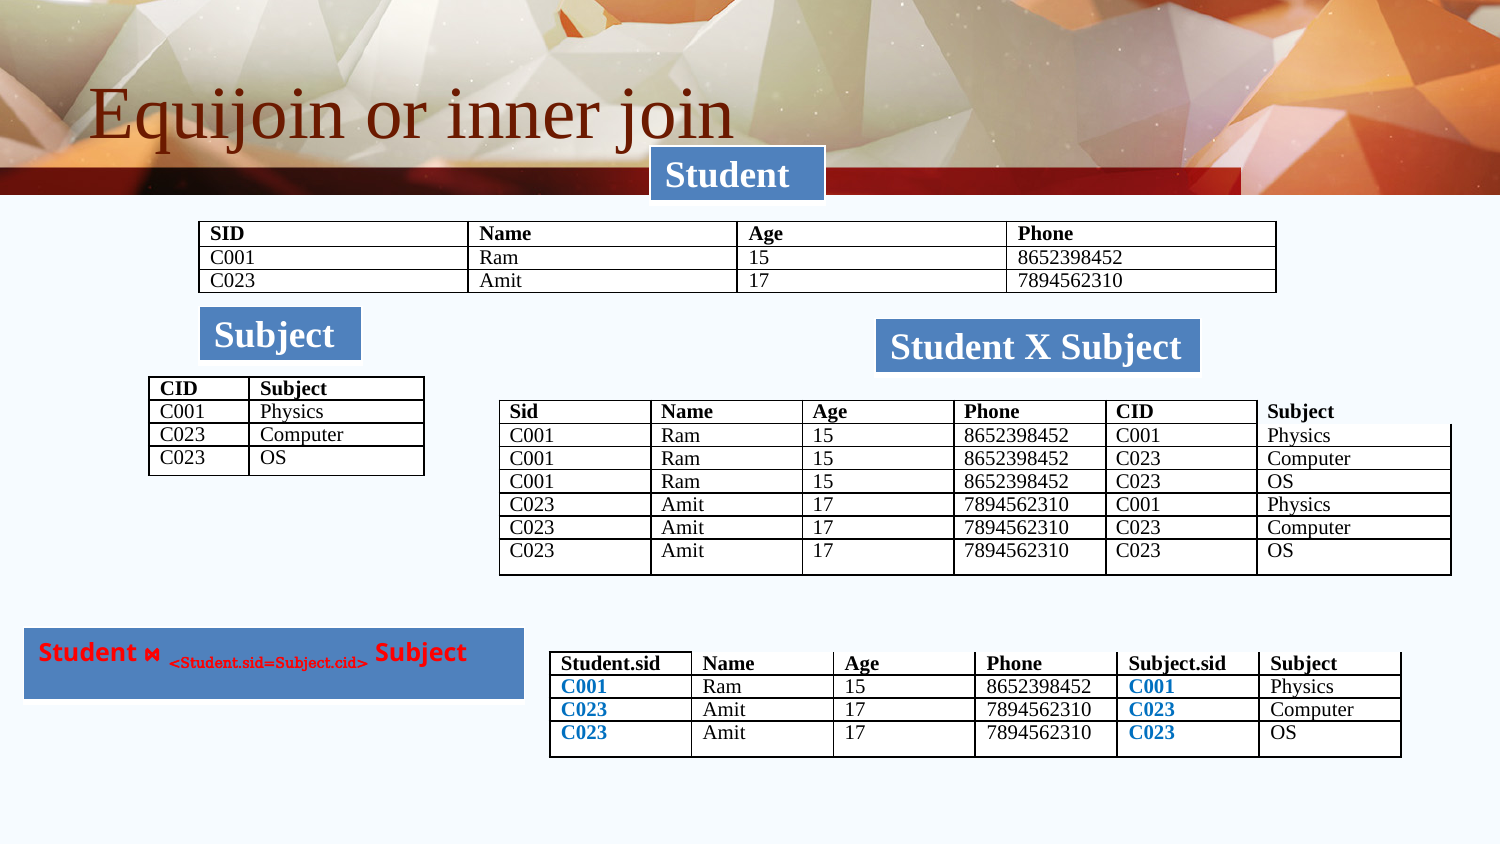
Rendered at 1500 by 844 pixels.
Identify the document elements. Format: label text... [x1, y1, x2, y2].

title Equijoin or inner join [73, 46, 1427, 172]
table_cell C023 [1118, 722, 1258, 756]
table_cell Amit [652, 540, 802, 574]
table_cell C001 [500, 447, 650, 469]
table_cell 17 [803, 540, 953, 574]
table_cell C001 [200, 247, 467, 269]
table_header Phone [1007, 222, 1275, 246]
table_cell 7894562310 [976, 699, 1116, 720]
table_cell C023 [1107, 447, 1256, 469]
table_cell Ram [692, 676, 833, 697]
table_header Student.sid [551, 653, 691, 674]
table_cell Amit [652, 517, 802, 538]
table_cell Computer [1258, 517, 1450, 538]
table_cell 15 [803, 470, 953, 492]
table_cell Physics [250, 401, 423, 422]
table_header Subject [1258, 401, 1451, 424]
table_cell 7894562310 [1007, 270, 1275, 292]
table_cell Ram [652, 447, 802, 469]
table_header Age [803, 401, 953, 423]
table_cell Physics [1258, 494, 1450, 515]
table_header CID [1107, 401, 1256, 423]
table_cell 8652398452 [955, 447, 1105, 469]
table_header Name [469, 222, 736, 246]
table_cell C023 [1118, 699, 1258, 720]
table_cell Amit [652, 494, 802, 515]
table_cell 17 [834, 722, 974, 756]
table_cell C023 [1107, 517, 1256, 538]
table_cell Computer [1260, 699, 1400, 720]
table_cell C023 [150, 447, 248, 475]
table_cell C001 [500, 470, 650, 492]
table_header Student [651, 147, 824, 200]
table_header Phone [955, 401, 1105, 423]
table_header Name [692, 652, 833, 674]
table_cell Computer [1258, 447, 1450, 469]
table_cell OS [1258, 470, 1450, 492]
table_cell C001 [1107, 494, 1256, 515]
table_cell OS [250, 447, 423, 475]
table_cell Ram [469, 247, 736, 269]
table_cell Ram [652, 424, 802, 446]
table_header Age [834, 652, 974, 674]
table_cell C001 [1118, 676, 1258, 697]
table_header SID [200, 222, 467, 246]
table_cell 15 [738, 247, 1006, 269]
table_cell Ram [652, 470, 802, 492]
table_header Subject [200, 307, 361, 360]
table_cell Amit [692, 722, 833, 756]
table_cell C023 [551, 699, 691, 720]
table_cell C023 [150, 424, 248, 445]
table_header Subject.sid [1118, 652, 1258, 674]
picture [0, 0, 1500, 844]
table_cell Physics [1260, 676, 1400, 697]
table_cell OS [1258, 540, 1450, 574]
table_cell C023 [500, 517, 650, 538]
table_cell 7894562310 [955, 517, 1105, 538]
table_cell 15 [803, 447, 953, 469]
table_cell OS [1260, 722, 1400, 756]
table_cell 8652398452 [1007, 247, 1275, 269]
table_cell C001 [551, 676, 691, 697]
table_header Phone [976, 652, 1116, 674]
table_header Subject [1260, 652, 1400, 674]
table_cell C001 [150, 401, 248, 422]
table_cell 17 [738, 270, 1006, 292]
table_cell Computer [250, 424, 423, 445]
table_cell 17 [803, 517, 953, 538]
table_cell C001 [500, 424, 650, 446]
table_cell C023 [200, 270, 467, 292]
table_cell 8652398452 [955, 470, 1105, 492]
table_cell 15 [834, 676, 974, 697]
table_cell Amit [469, 270, 736, 292]
table_header Student ⋈ <Student.sid=Subject.cid> Subject [24, 628, 524, 699]
table_cell Amit [692, 699, 833, 720]
table_cell 15 [803, 424, 953, 446]
table_cell 7894562310 [955, 540, 1105, 574]
table_cell Physics [1258, 424, 1450, 446]
table_cell 8652398452 [976, 676, 1116, 697]
table_header CID [150, 378, 248, 399]
table_cell 7894562310 [955, 494, 1105, 515]
table_cell C023 [500, 494, 650, 515]
table_cell 17 [803, 494, 953, 515]
table_header Subject [250, 378, 423, 399]
table_cell C023 [551, 722, 691, 756]
table_cell C023 [1107, 540, 1256, 574]
table_cell 17 [834, 699, 974, 720]
table_header Sid [500, 401, 650, 423]
table_header Name [652, 401, 802, 423]
table_cell 7894562310 [976, 722, 1116, 756]
table_header Age [738, 222, 1006, 246]
table_cell 8652398452 [955, 424, 1105, 446]
table_cell C023 [1107, 470, 1256, 492]
table_header Student X Subject [876, 319, 1200, 372]
table_cell C023 [500, 540, 650, 574]
table_cell C001 [1107, 424, 1256, 446]
